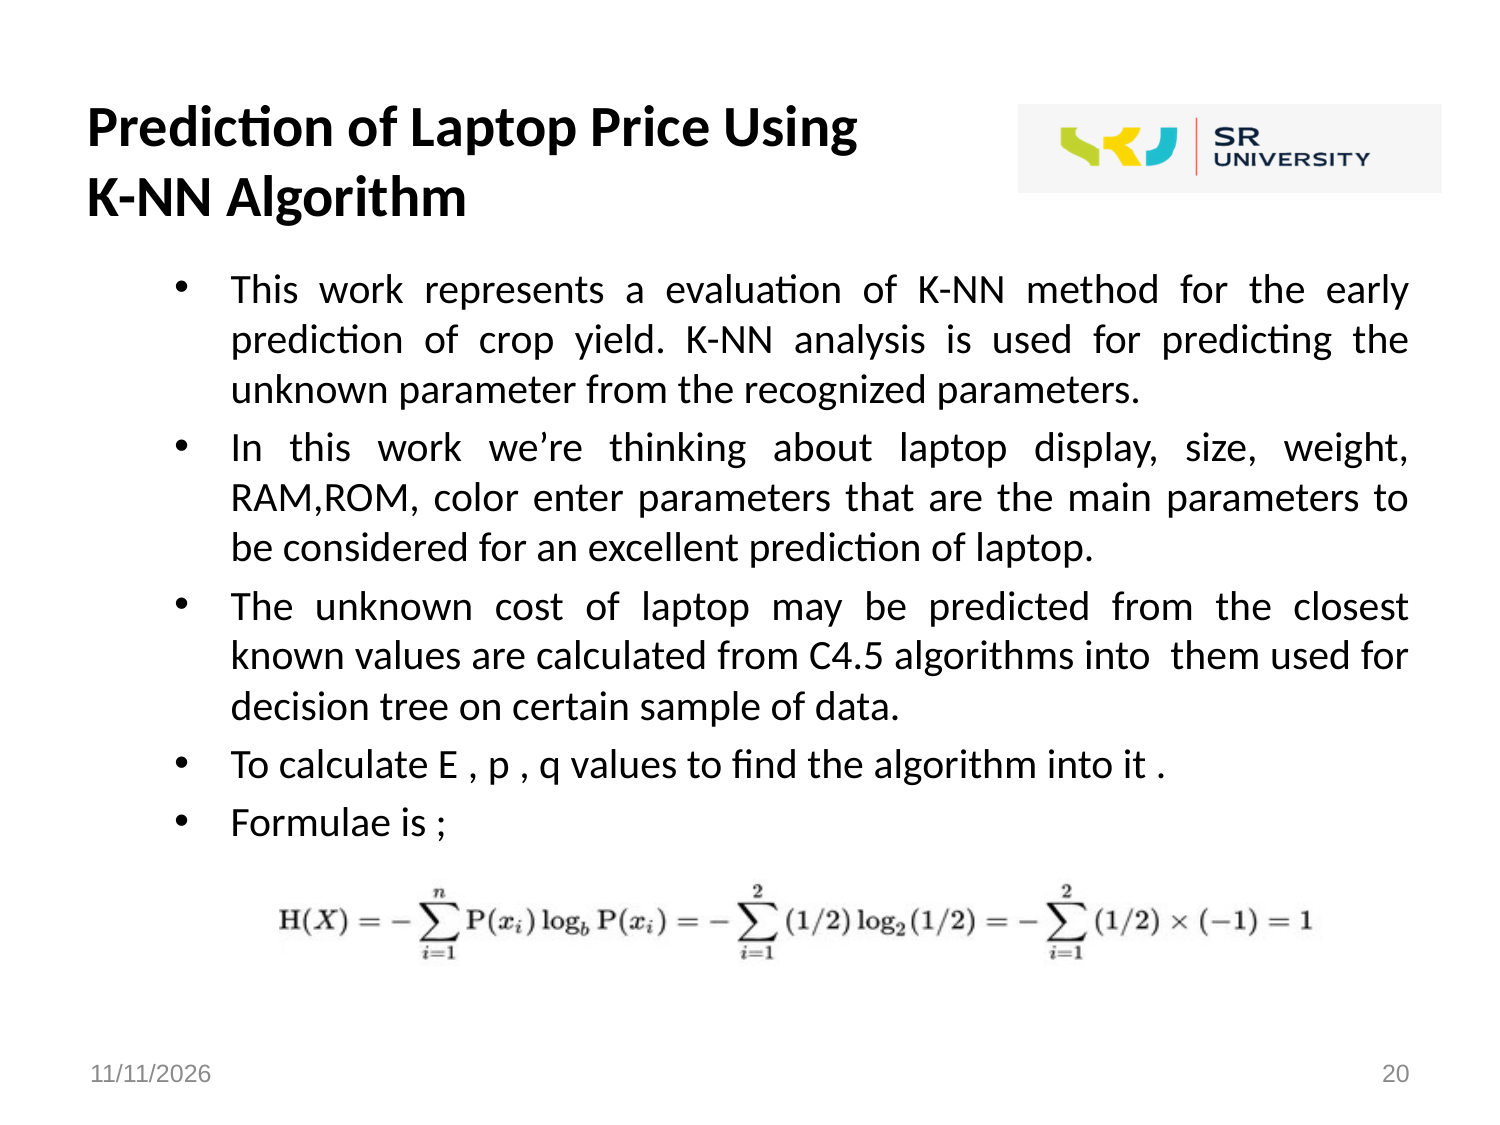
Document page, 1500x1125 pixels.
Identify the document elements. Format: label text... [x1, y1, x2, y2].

picture [1018, 103, 1443, 193]
slide_number 20 [1074, 1042, 1425, 1103]
list This work represents a evaluation of K-NN method for the early prediction of crop yield. K-NN analysis is used for predicting the unknown parameter from the recognized parameters. In this work we’re thinking about laptop display, size, weight, RAM,ROM, color enter parameters that are the main parameters to be considered for an excellent prediction of laptop. The unknown cost of laptop may be predicted from the closest known values are calculated from C4.5 algorithms into them used for decision tree on certain sample of data. To calculate E , p , q values to find the algorithm into it . Formulae is ; [159, 137, 1425, 1024]
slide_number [75, 1042, 425, 1103]
picture [279, 878, 1326, 971]
title Prediction of Laptop Price Using K-NN Algorithm [72, 66, 965, 251]
